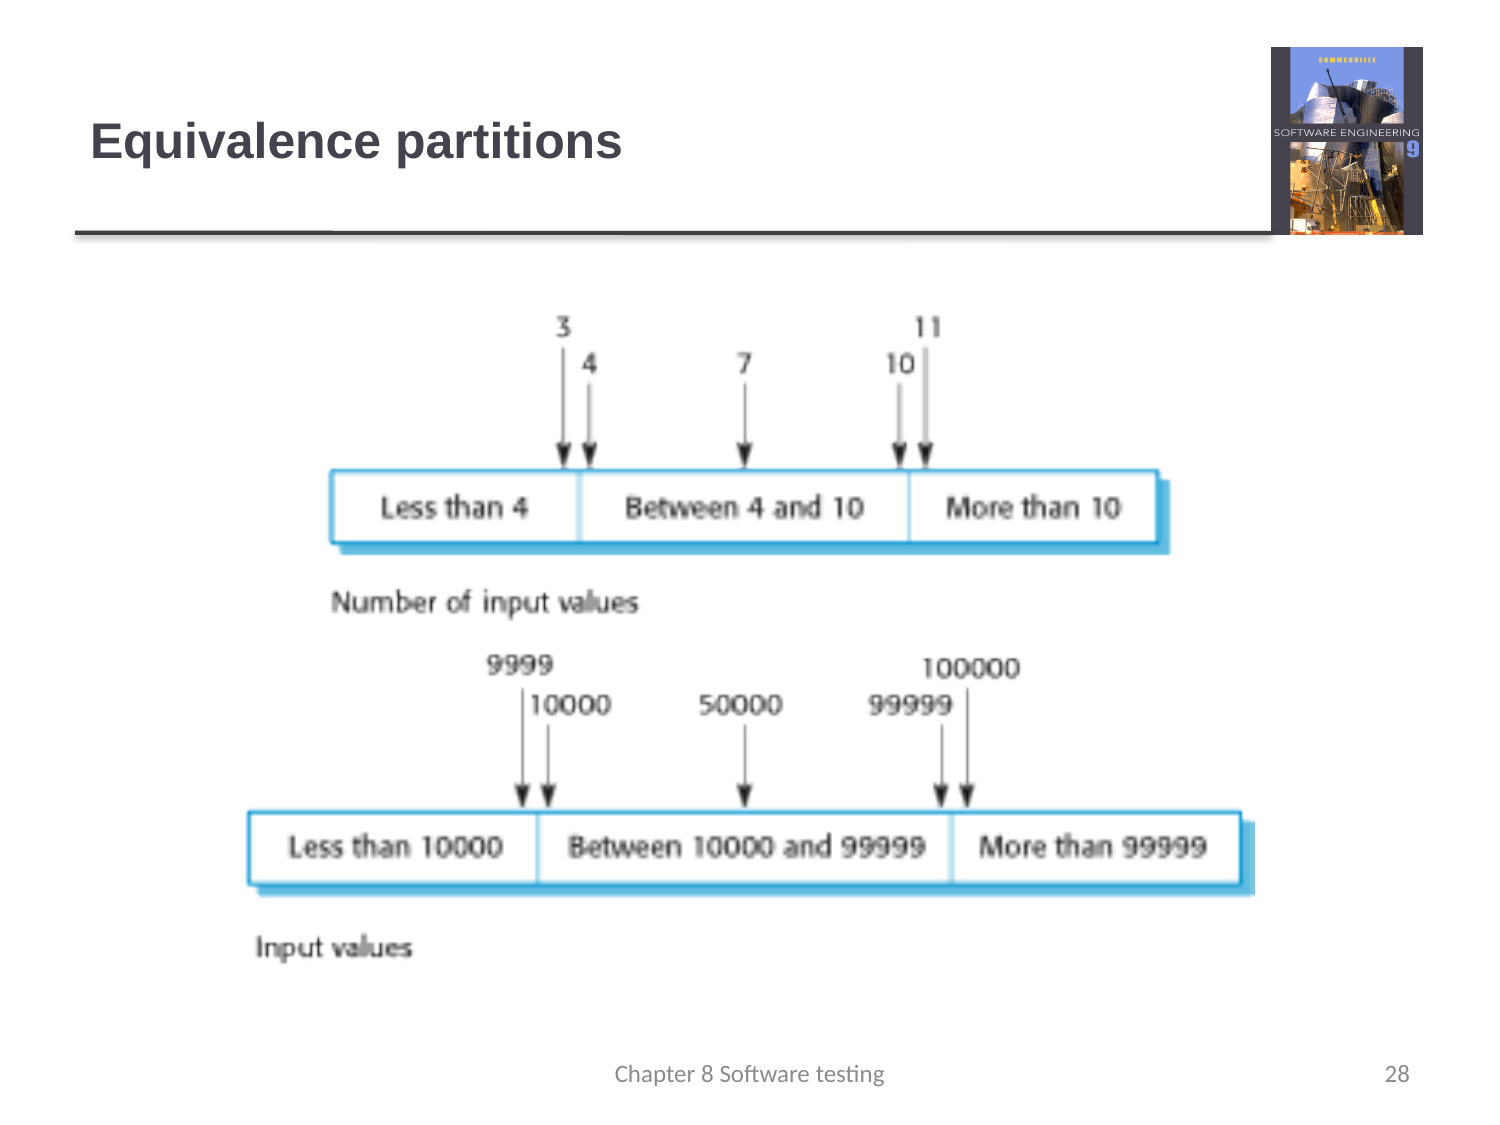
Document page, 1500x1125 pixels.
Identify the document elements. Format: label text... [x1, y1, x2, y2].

title Equivalence partitions [74, 44, 1272, 233]
picture [1272, 47, 1423, 235]
footer Chapter 8 Software testing [512, 1042, 988, 1103]
slide_number 28 [1074, 1042, 1425, 1103]
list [149, 309, 1350, 970]
